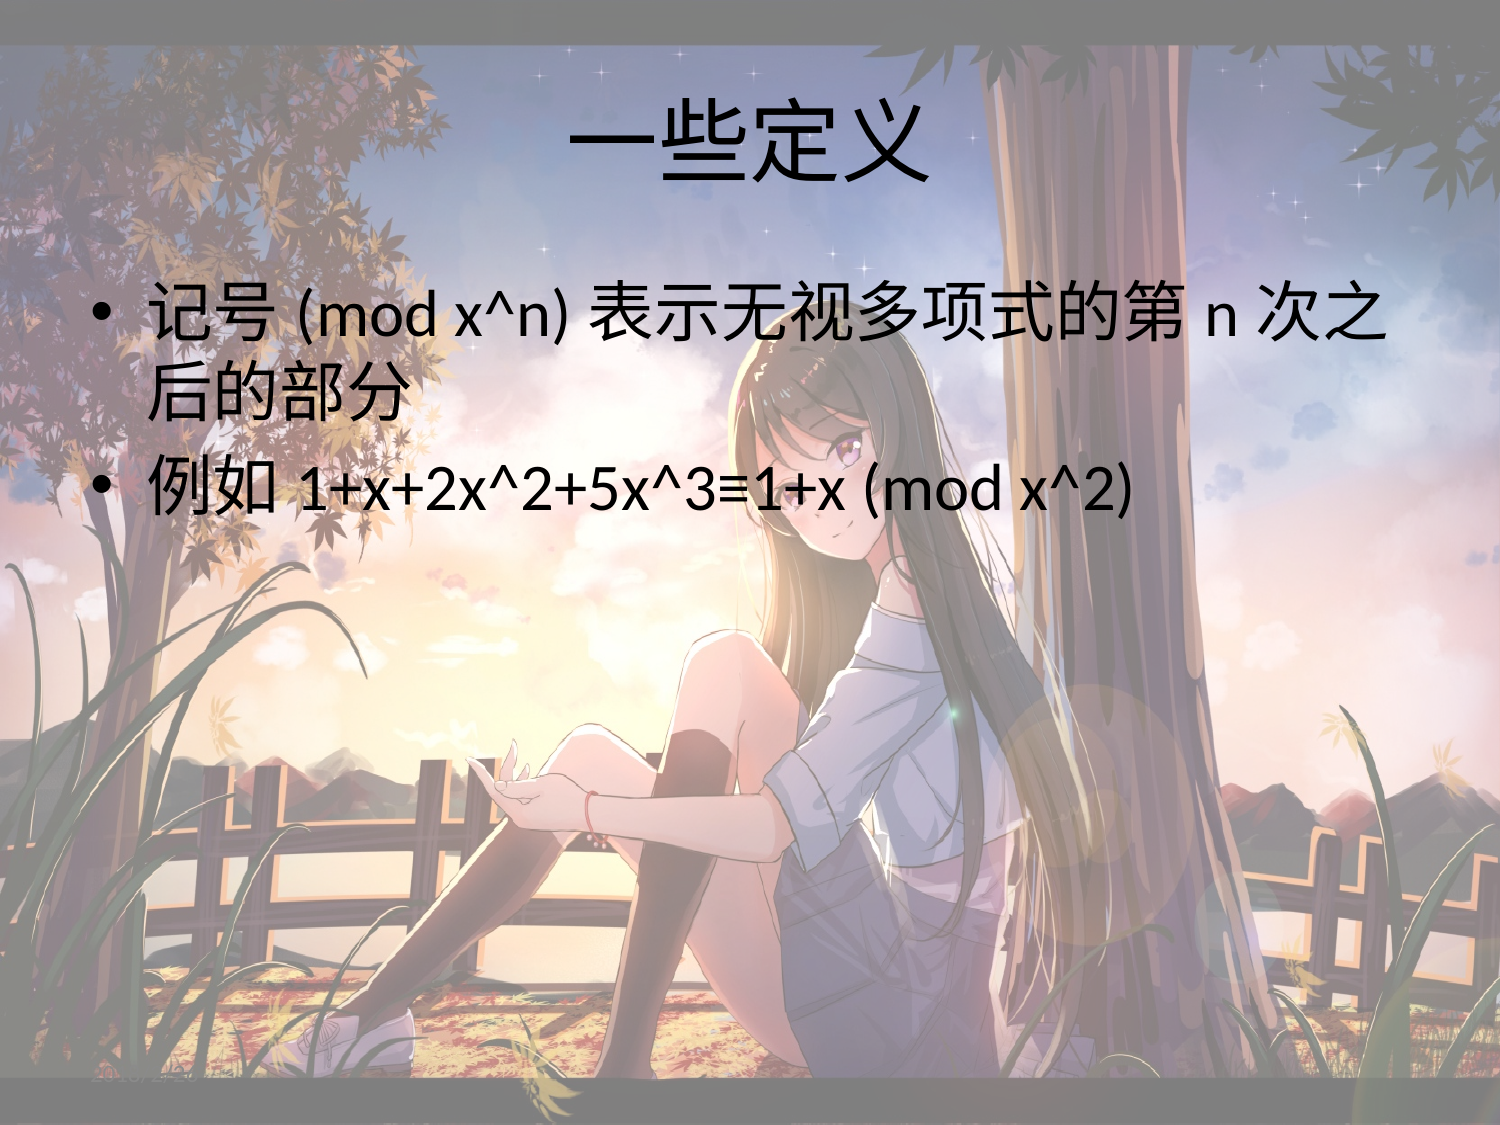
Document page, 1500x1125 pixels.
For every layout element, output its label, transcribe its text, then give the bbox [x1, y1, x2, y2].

list 记号(mod x^n)表示无视多项式的第n次之后的部分 例如1+x+2x^2+5x^3≡1+x (mod x^2) [75, 262, 1425, 1005]
title 一些定义 [75, 45, 1425, 233]
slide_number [75, 1042, 425, 1103]
